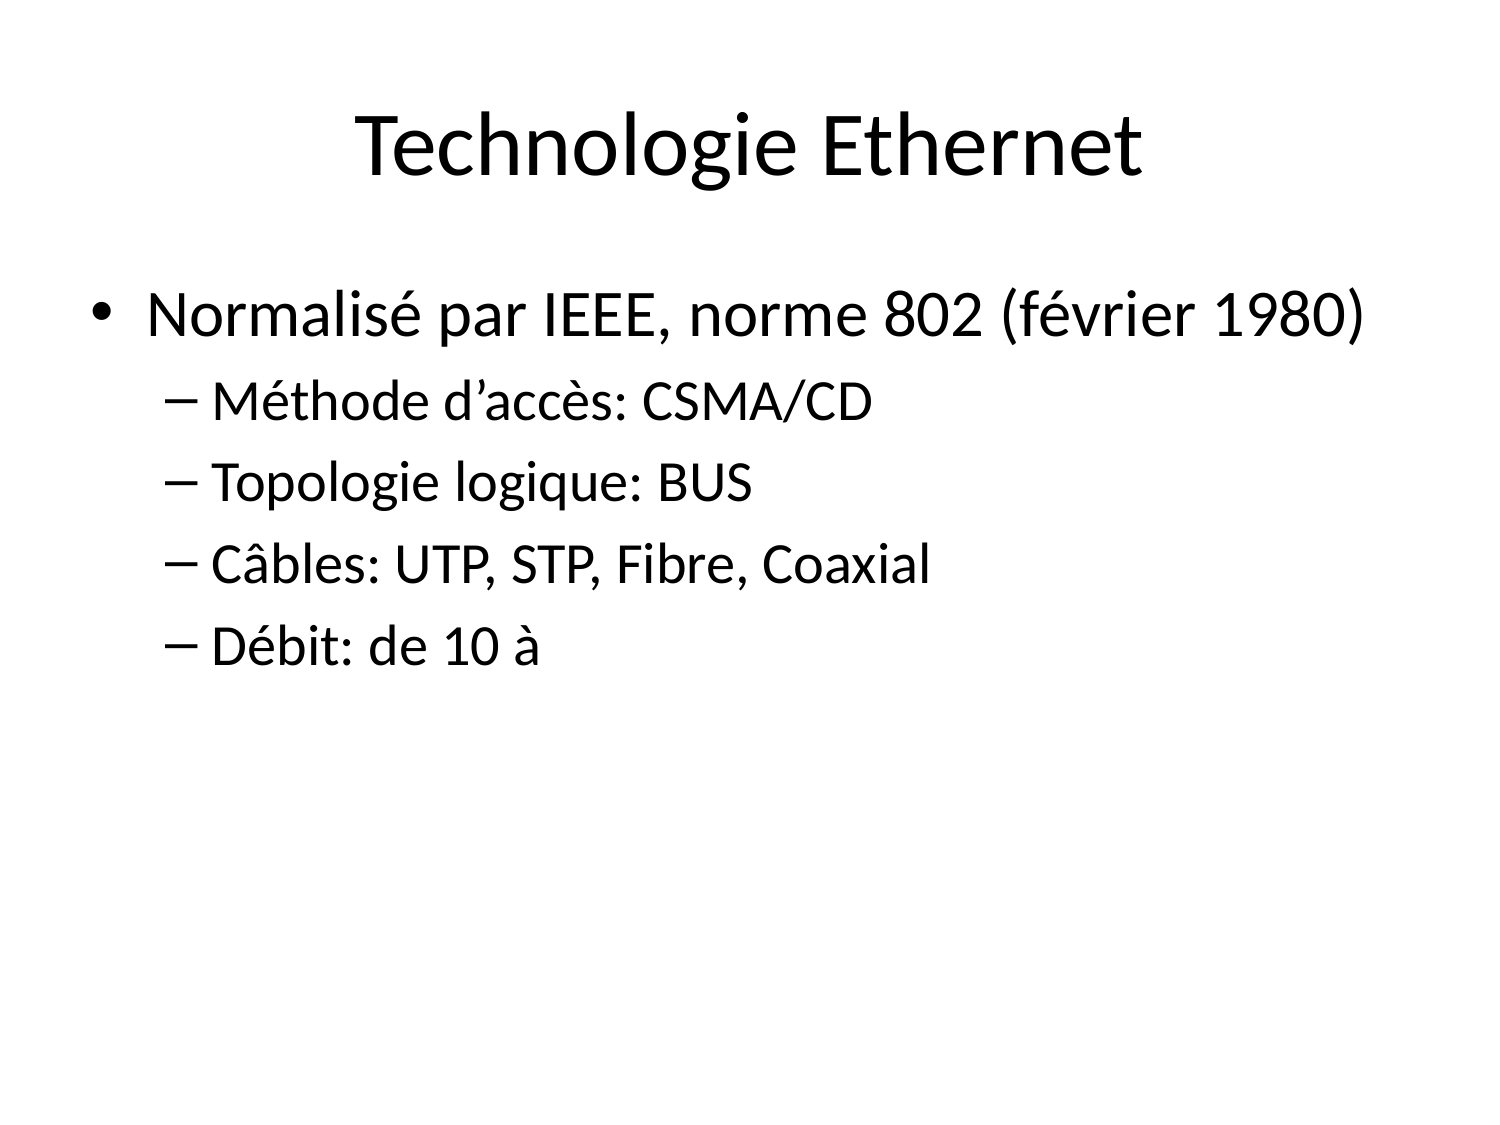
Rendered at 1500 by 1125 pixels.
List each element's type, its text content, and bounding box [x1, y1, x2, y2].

list Normalisé par IEEE, norme 802 (février 1980) Méthode d’accès: CSMA/CD Topologie logique: BUS Câbles: UTP, STP, Fibre, Coaxial Débit: de 10 à [75, 262, 1425, 1005]
title Technologie Ethernet [75, 45, 1425, 233]
